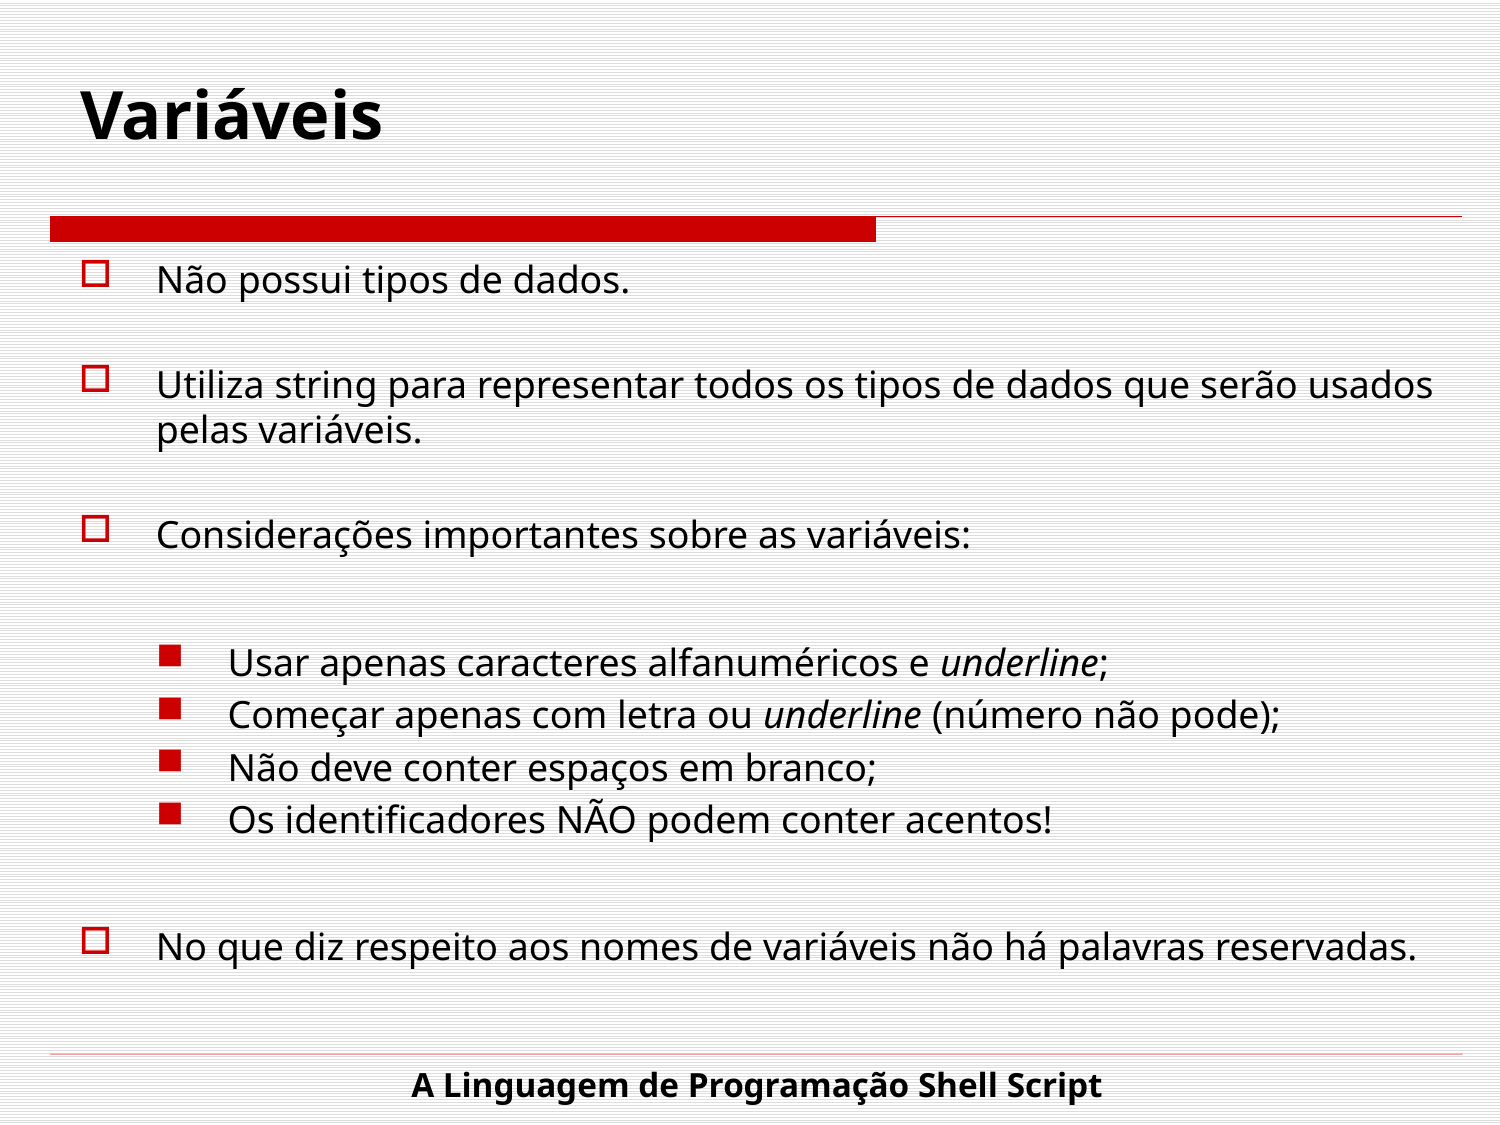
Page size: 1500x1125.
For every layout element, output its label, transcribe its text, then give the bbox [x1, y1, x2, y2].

footer A Linguagem de Programação Shell Script [62, 1064, 1453, 1109]
list Não possui tipos de dados. Utiliza string para representar todos os tipos de dados que serão usados pelas variáveis. Considerações importantes sobre as variáveis: Usar apenas caracteres alfanuméricos e underline; Começar apenas com letra ou underline (número não pode); Não deve conter espaços em branco; Os identificadores NÃO podem conter acentos! No que diz respeito aos nomes de variáveis não há palavras reservadas. [63, 248, 1450, 1038]
title Variáveis [65, 24, 1450, 200]
